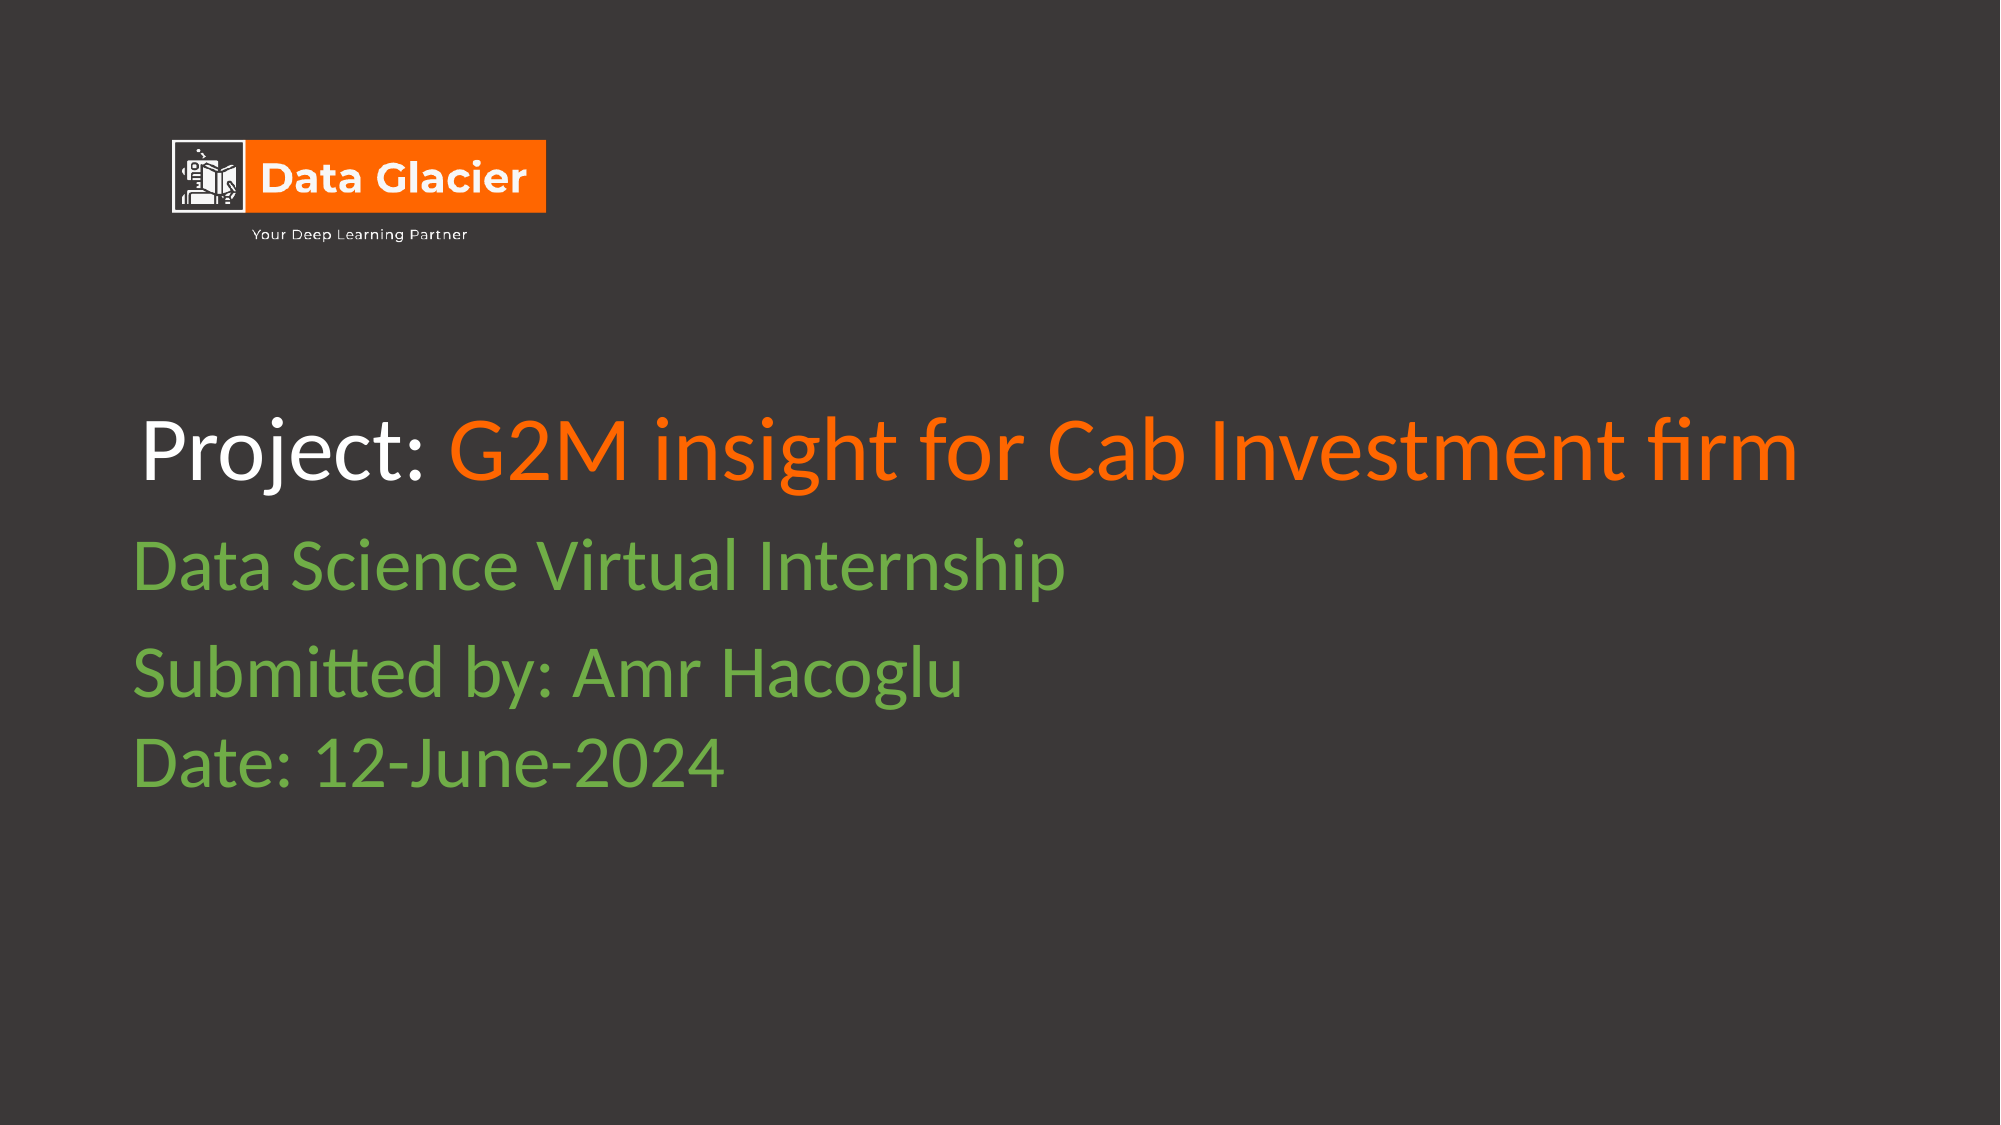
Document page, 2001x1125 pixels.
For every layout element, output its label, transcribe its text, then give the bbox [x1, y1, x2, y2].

text_box Project: G2M insight for Cab Investment firm [124, 380, 1819, 506]
text_box Data Science Virtual Internship [116, 508, 1126, 614]
picture [168, 0, 550, 382]
text_box Submitted by: Amr Hacoglu Date: 12-June-2024 [116, 614, 1056, 855]
